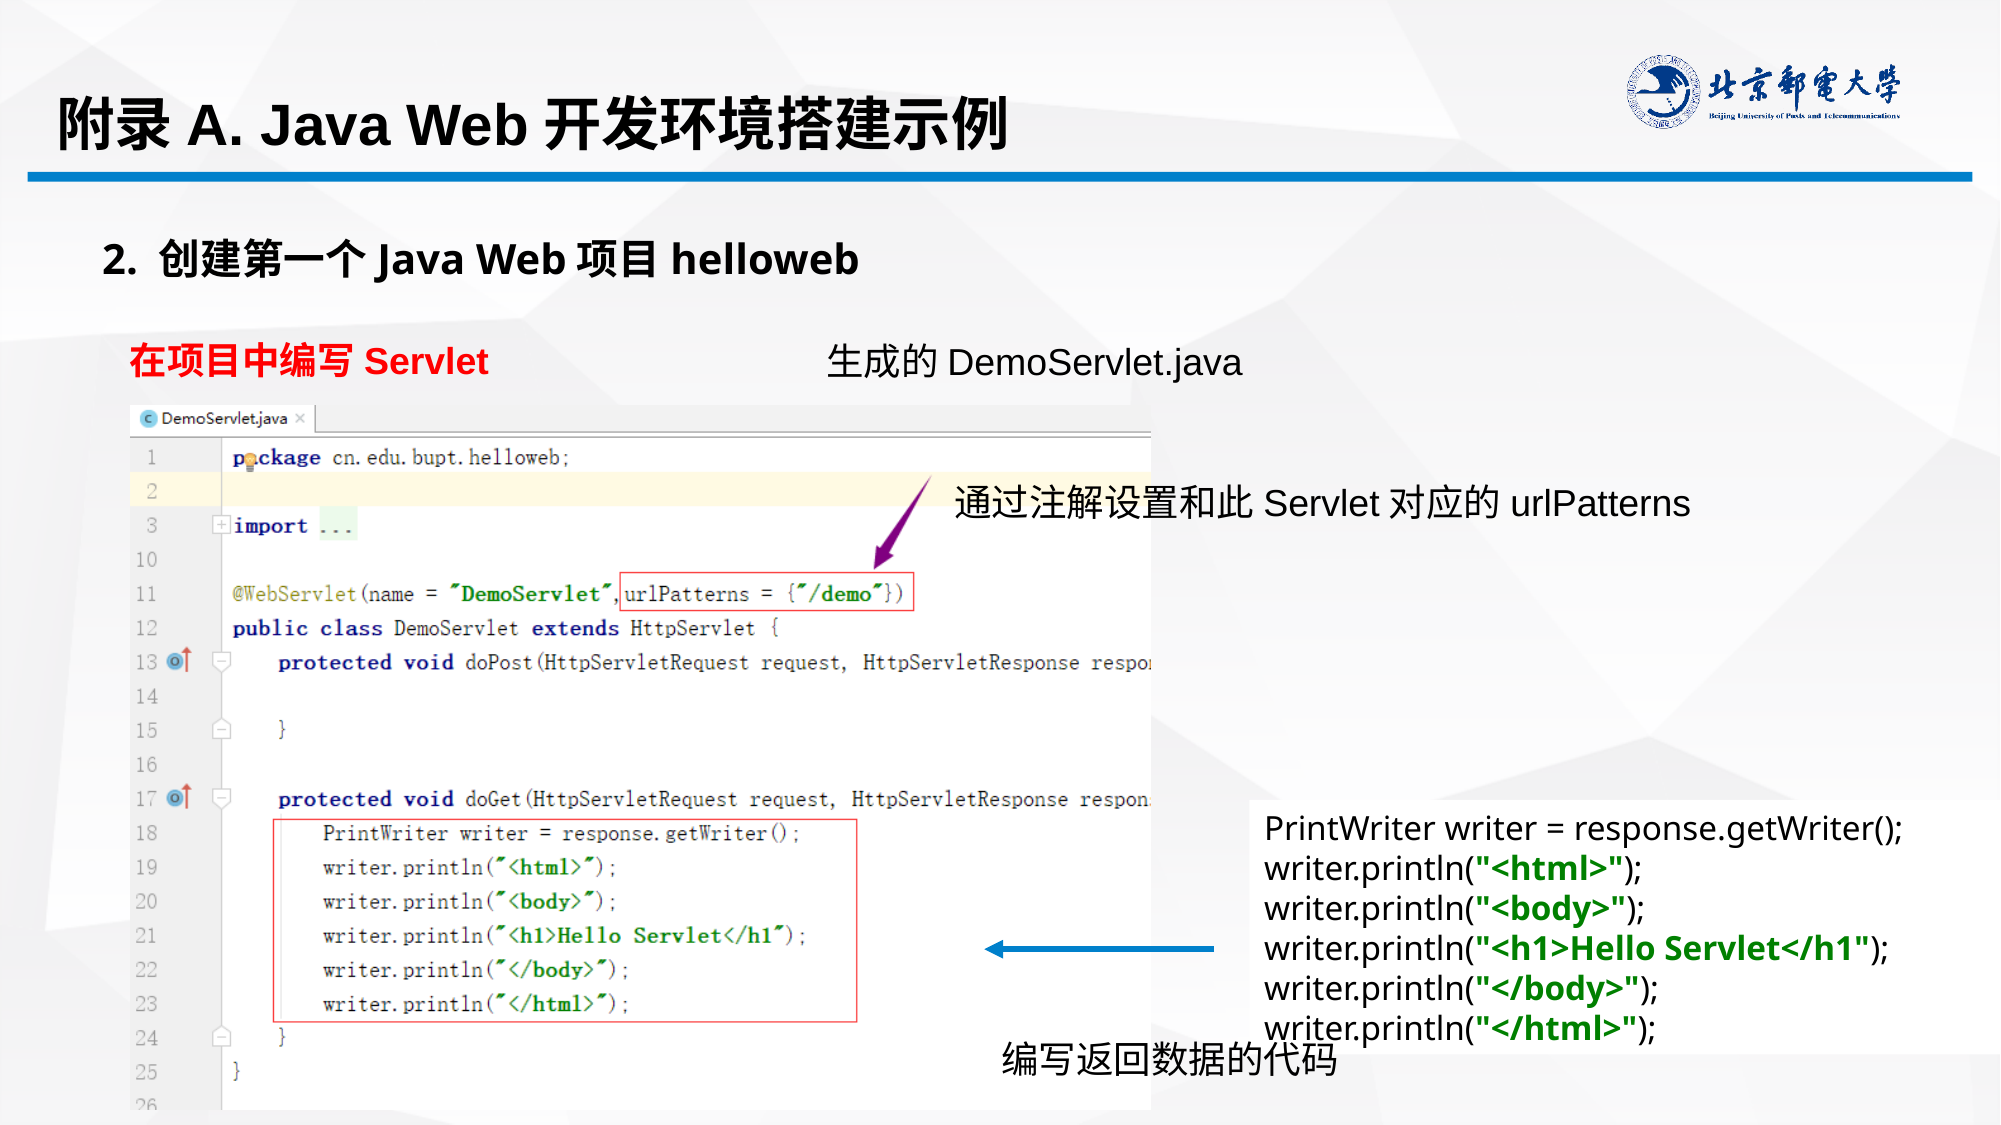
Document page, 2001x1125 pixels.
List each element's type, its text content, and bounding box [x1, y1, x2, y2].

text_box 2. 创建第一个Java Web项目helloweb [87, 200, 875, 291]
text_box 生成的DemoServlet.java [811, 330, 1258, 391]
text_box PrintWriter writer = response.getWriter(); writer.println("<html>"); writer.println("<body>"); writer.println("<h1>Hello Servlet</h1"); writer.println("</body>"); writer.println("</html>"); [1249, 799, 2000, 1055]
title 附录A. Java Web开发环境搭建示例 [41, 52, 1188, 201]
text_box 在项目中编写Servlet [115, 307, 641, 390]
text_box 通过注解设置和此Servlet对应的urlPatterns [1151, 471, 1807, 531]
picture [0, 0, 2000, 1125]
text_box 编写返回数据的代码 [1151, 1028, 1354, 1089]
